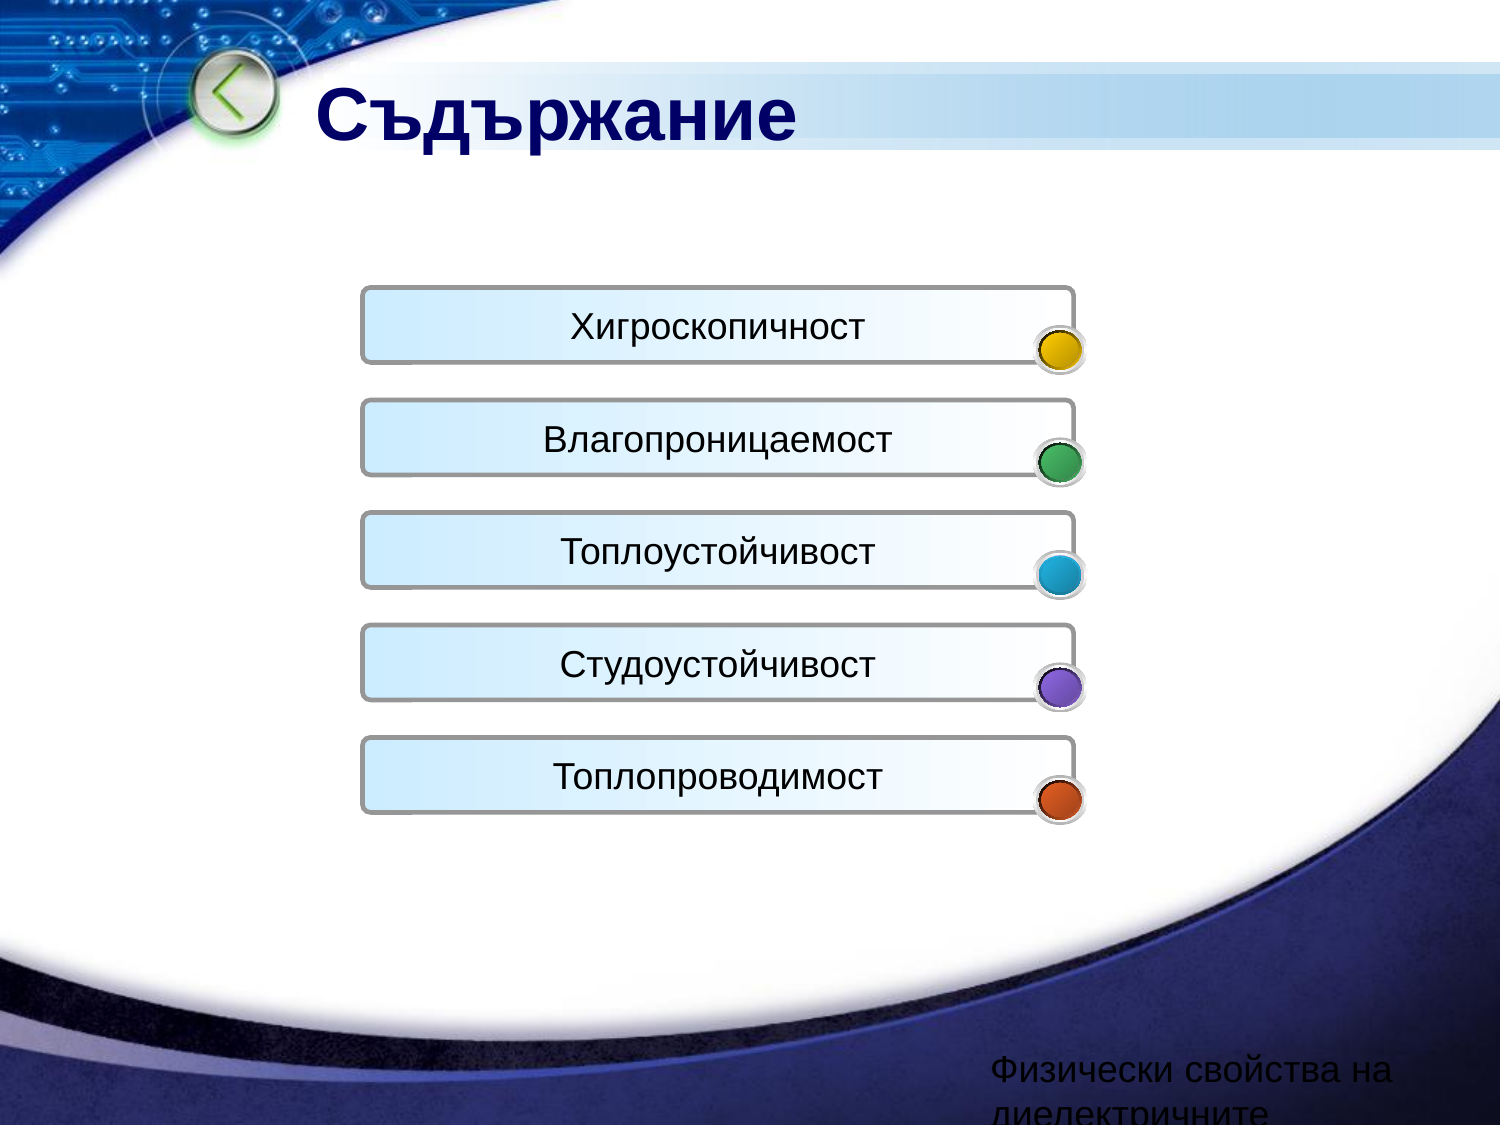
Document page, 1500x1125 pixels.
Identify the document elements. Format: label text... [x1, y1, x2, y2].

title Съдържание [300, 57, 1438, 150]
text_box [1032, 549, 1088, 601]
picture [0, 0, 1500, 1125]
text_box Студоустойчивост [362, 624, 1074, 700]
text_box Топлопроводимост [362, 737, 1074, 813]
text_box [1032, 324, 1088, 376]
text_box Топлоустойчивост [362, 512, 1074, 588]
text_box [1032, 662, 1088, 713]
footer Физически свойства на диелектричните материали [975, 1037, 1450, 1075]
text_box Влагопроницаемост [362, 399, 1074, 475]
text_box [1032, 774, 1088, 826]
text_box Хигроскопичност [362, 287, 1074, 363]
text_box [1032, 437, 1088, 488]
